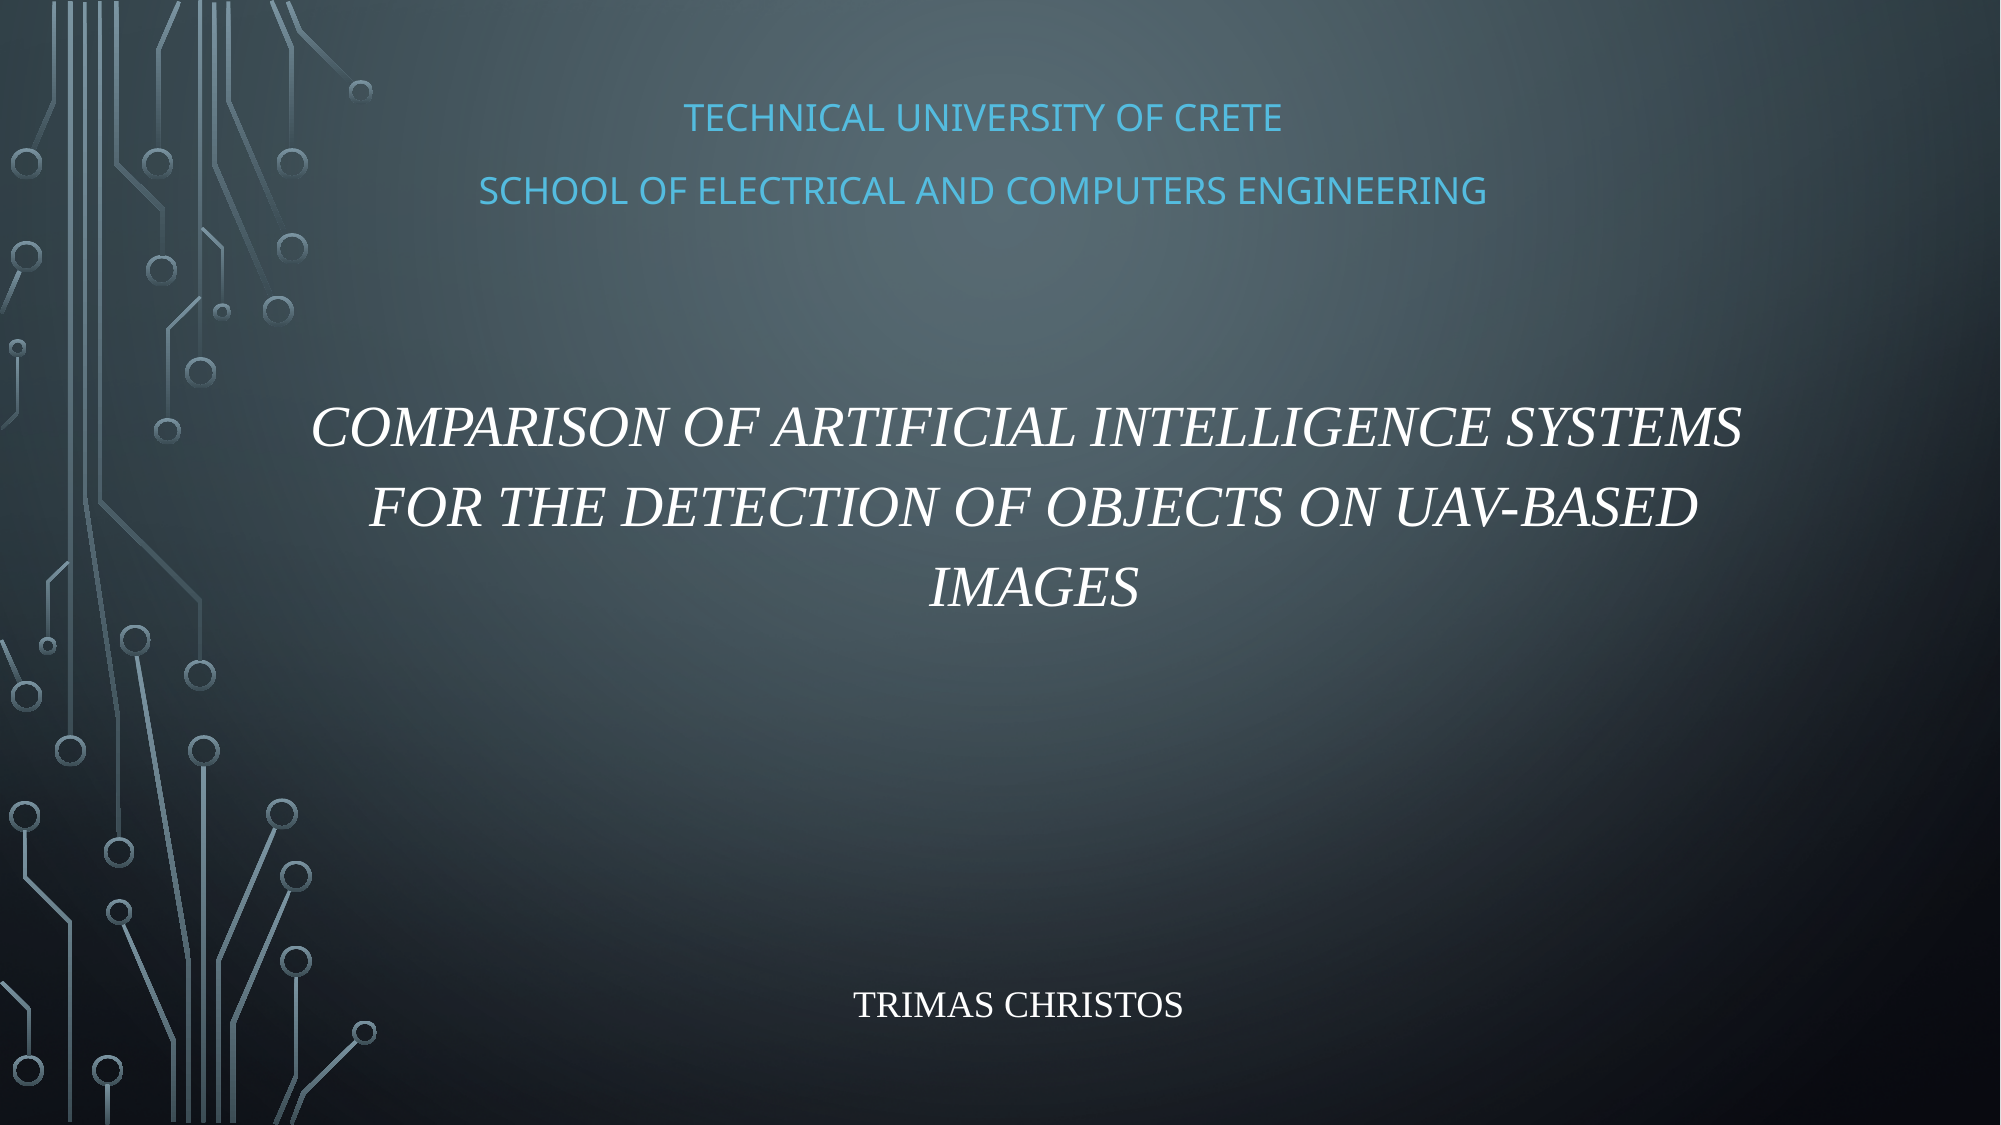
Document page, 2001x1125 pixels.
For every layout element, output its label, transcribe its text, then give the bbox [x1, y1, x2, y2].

text_box Trimas christos [308, 767, 1692, 1033]
text_box Technical UNIVERSITY OF CRETE SCHOOL OF ELECTRICAL AND COMPUTERS ENGINEERING [273, 0, 1657, 220]
title Comparison of Artificial Intelligence systems for the detection of objects on UAV-based images [215, 361, 1817, 626]
